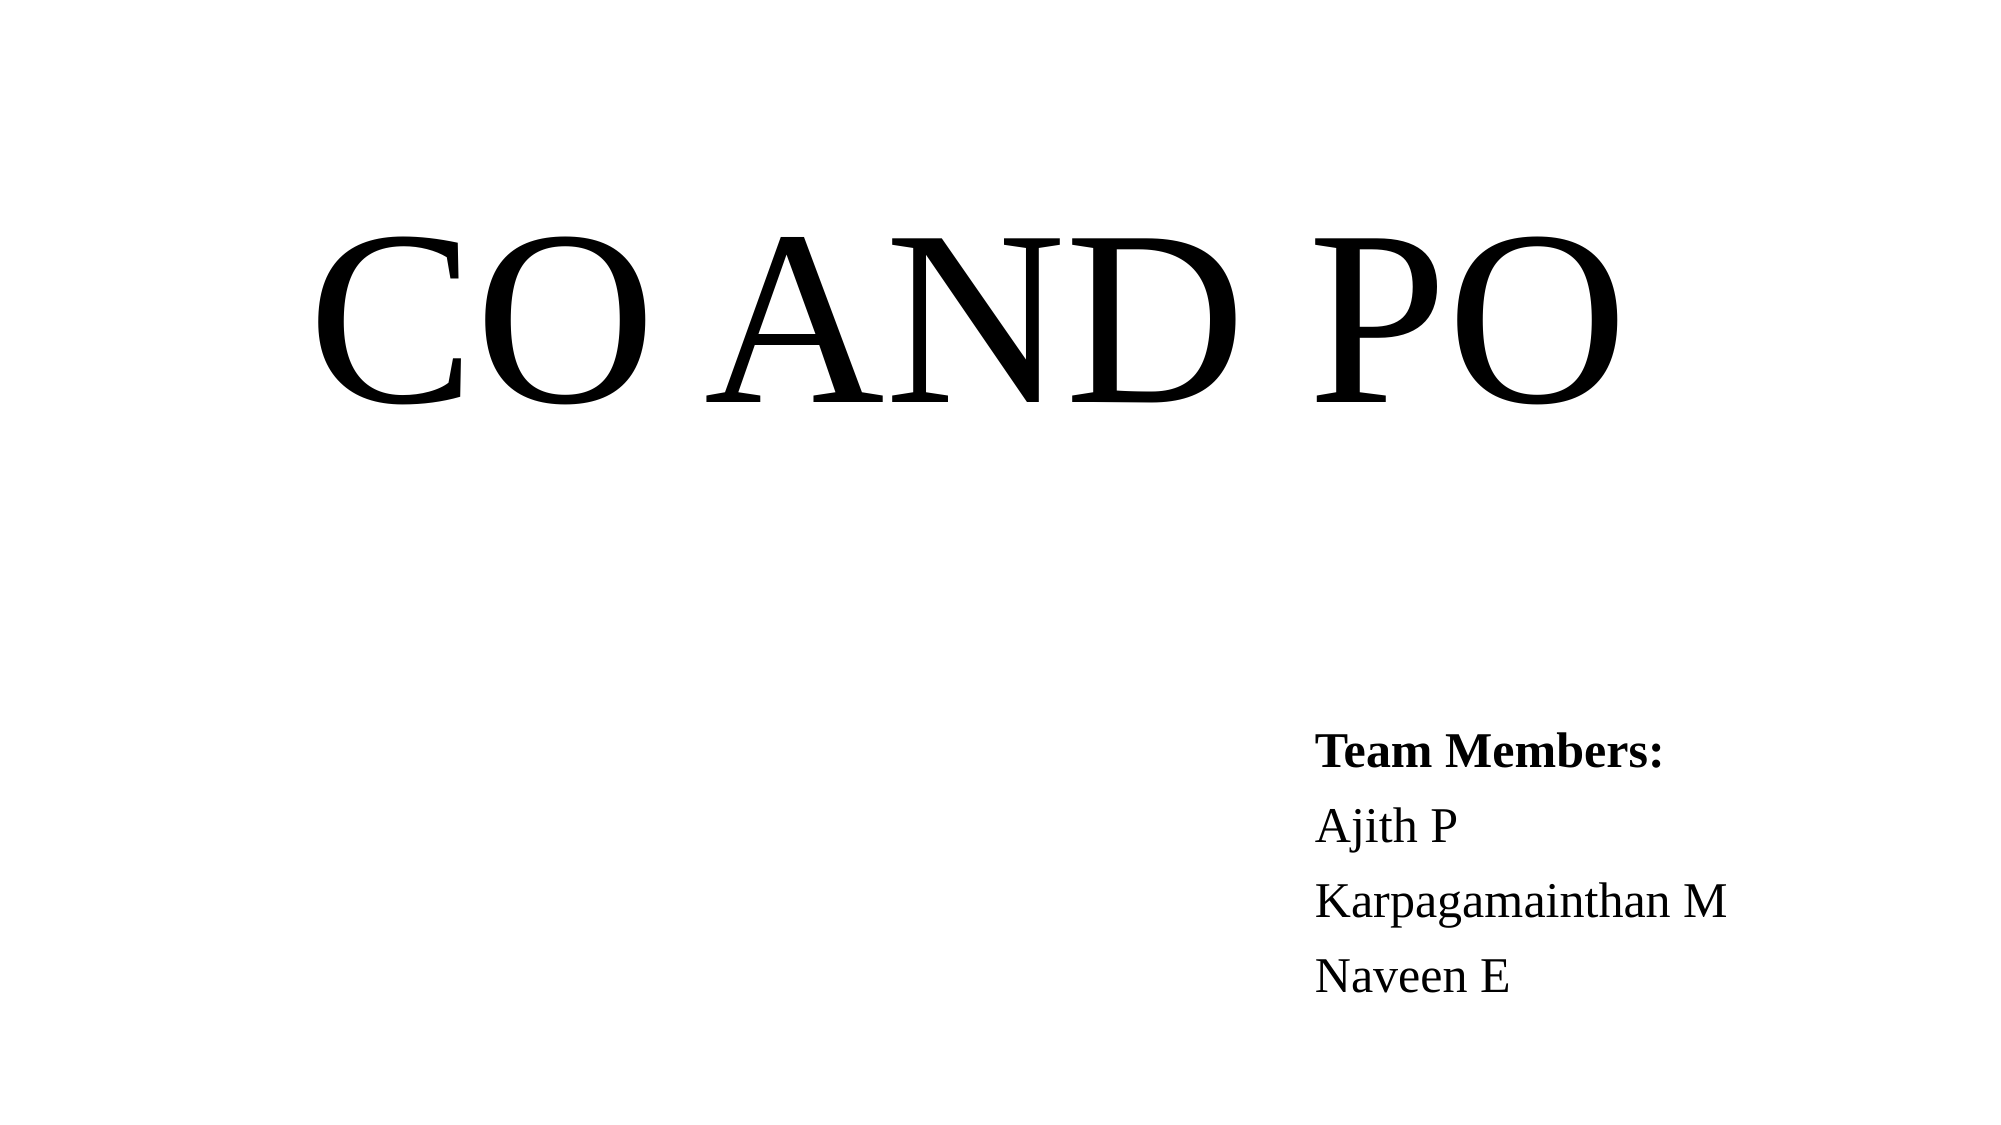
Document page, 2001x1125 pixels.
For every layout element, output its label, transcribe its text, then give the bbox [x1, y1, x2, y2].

subtitle Team Members: Ajith P Karpagamainthan M Naveen E [249, 717, 1851, 1087]
title CO AND PO [249, 74, 1750, 565]
